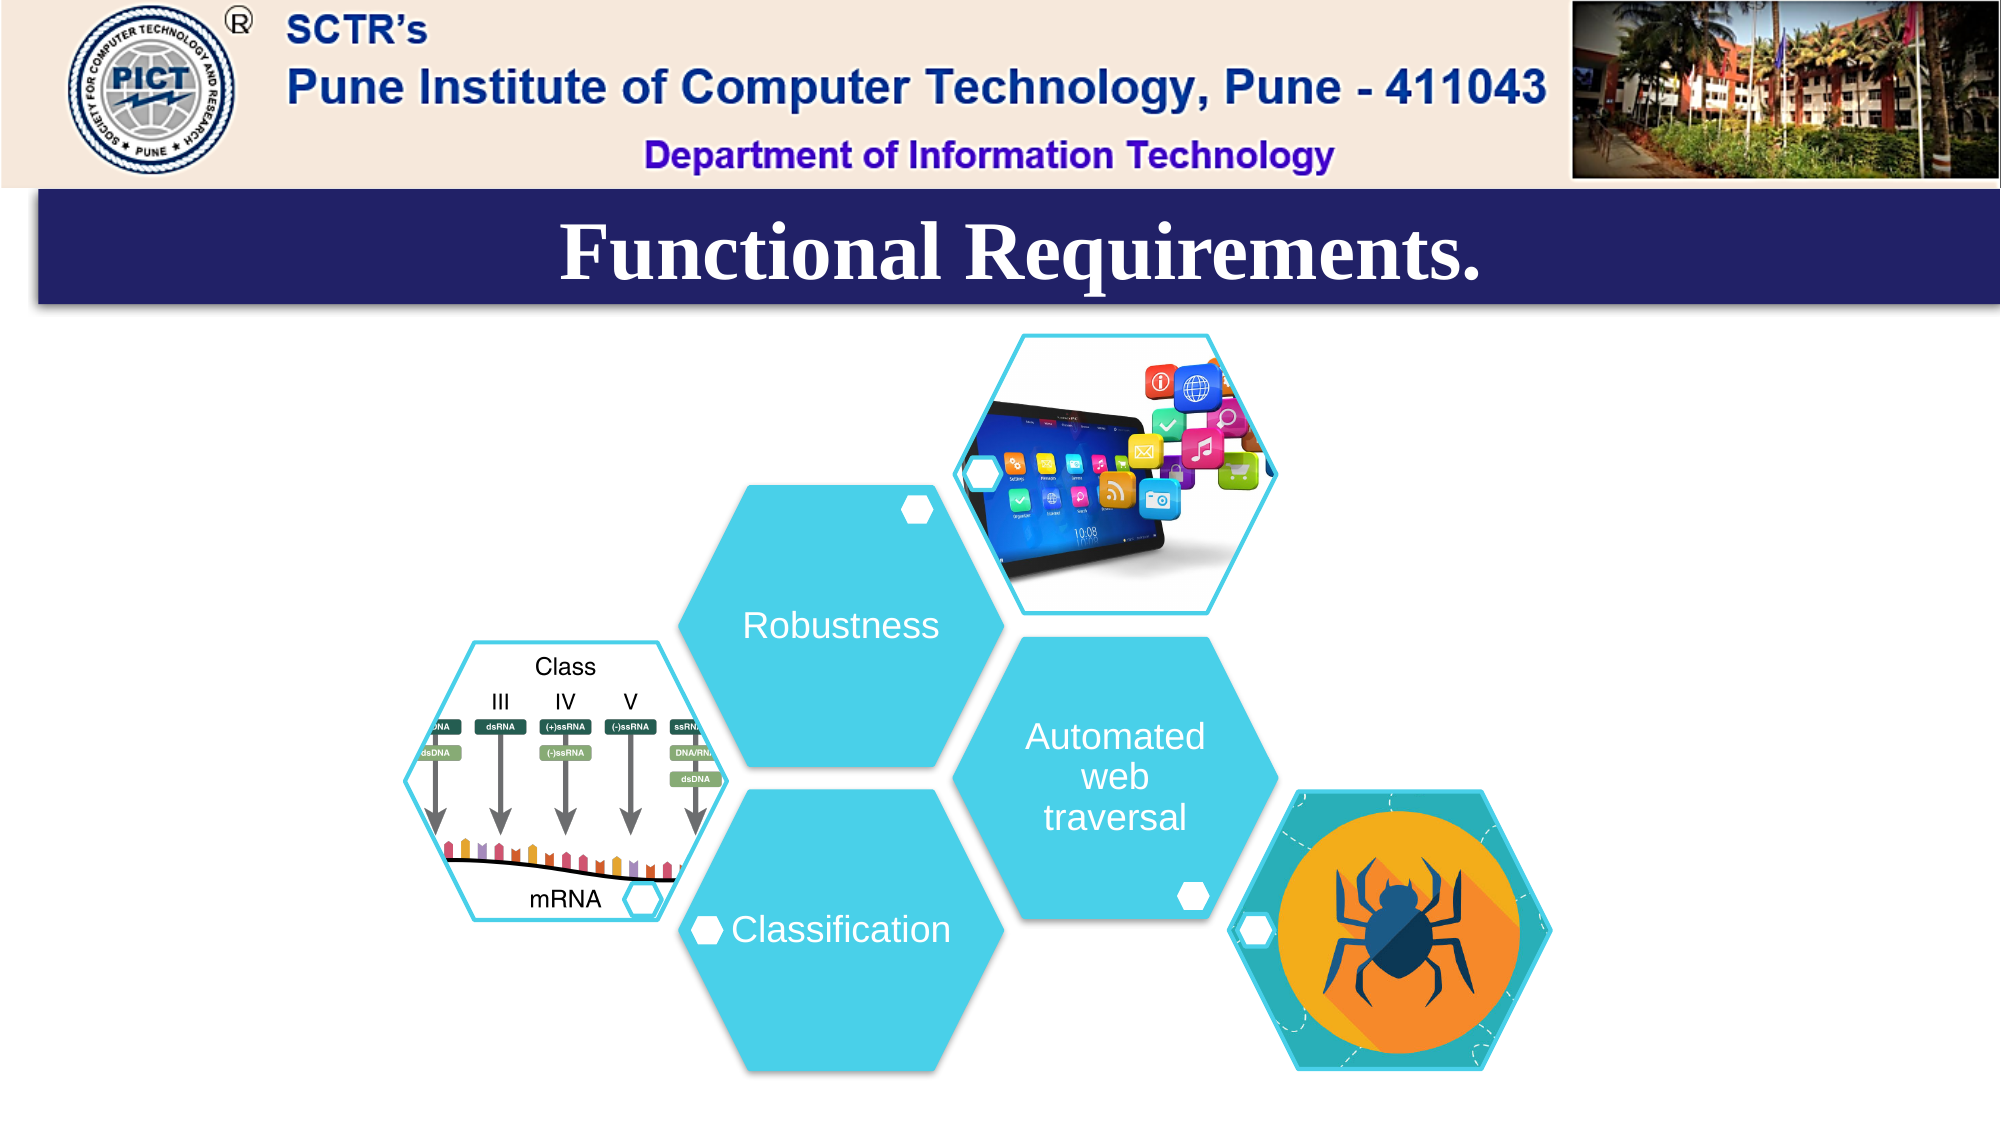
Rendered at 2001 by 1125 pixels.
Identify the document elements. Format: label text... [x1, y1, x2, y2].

text_box Functional Requirements. [38, 199, 2000, 305]
picture [1, 0, 2001, 188]
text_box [299, 335, 1657, 1070]
